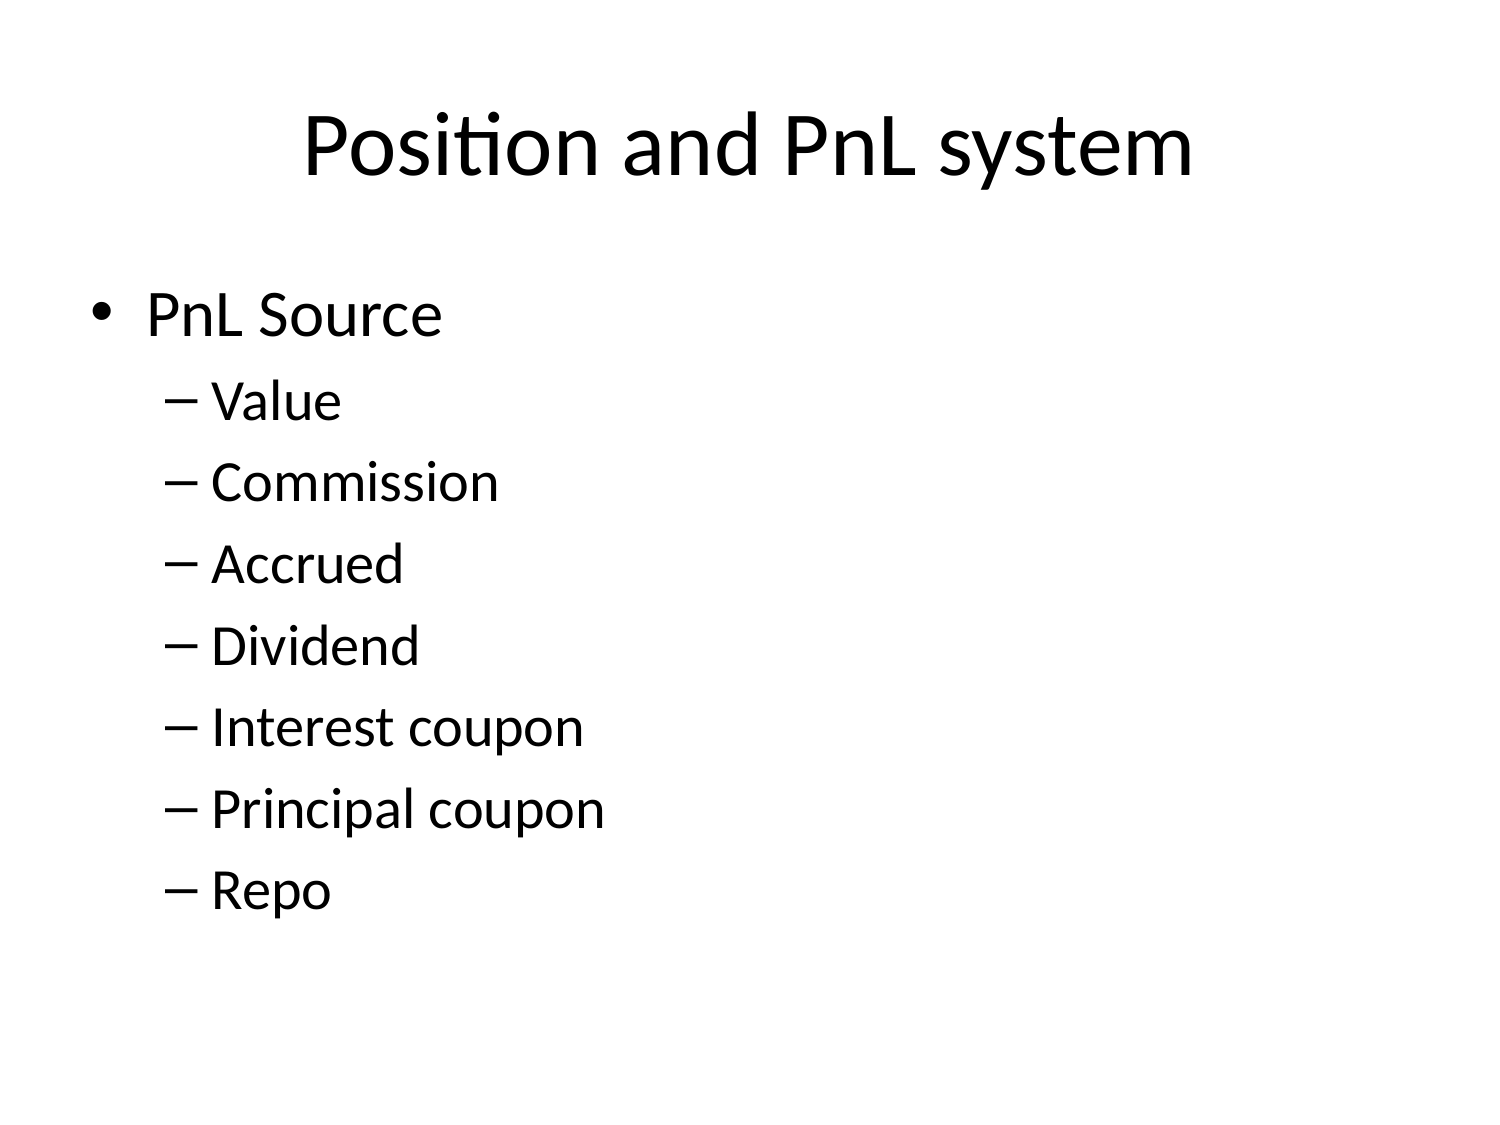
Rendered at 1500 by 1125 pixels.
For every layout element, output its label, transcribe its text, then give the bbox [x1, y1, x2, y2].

title Position and PnL system [75, 45, 1425, 233]
list PnL Source Value Commission Accrued Dividend Interest coupon Principal coupon Repo [75, 262, 1425, 1005]
